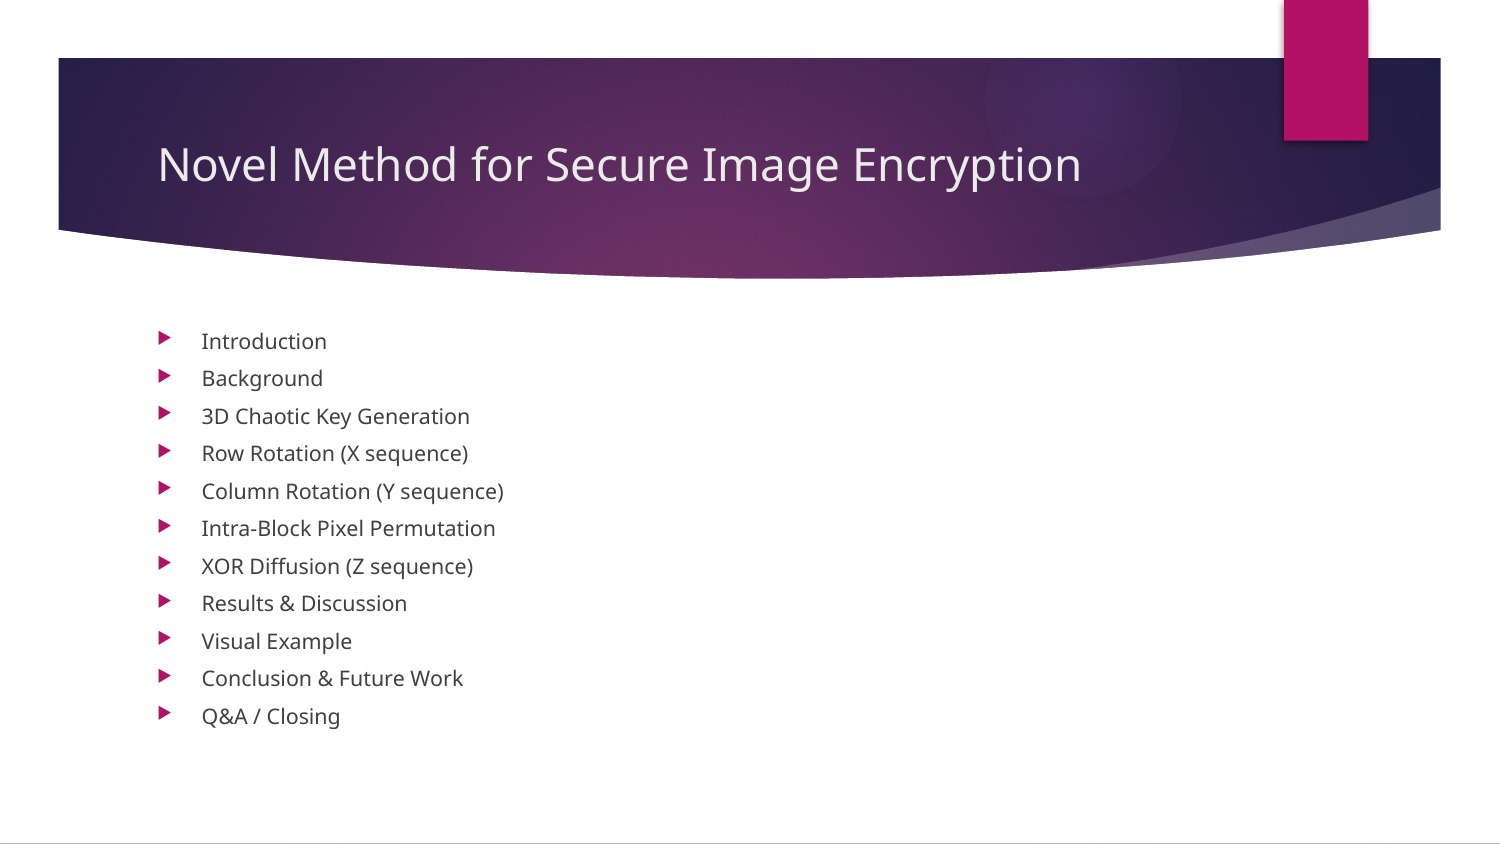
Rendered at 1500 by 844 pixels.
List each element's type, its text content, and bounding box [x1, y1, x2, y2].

list Introduction Background 3D Chaotic Key Generation Row Rotation (X sequence) Column Rotation (Y sequence) Intra‑Block Pixel Permutation XOR Diffusion (Z sequence) Results & Discussion Visual Example Conclusion & Future Work Q&A / Closing [142, 320, 1228, 741]
title Novel Method for Secure Image Encryption [142, 119, 1220, 207]
